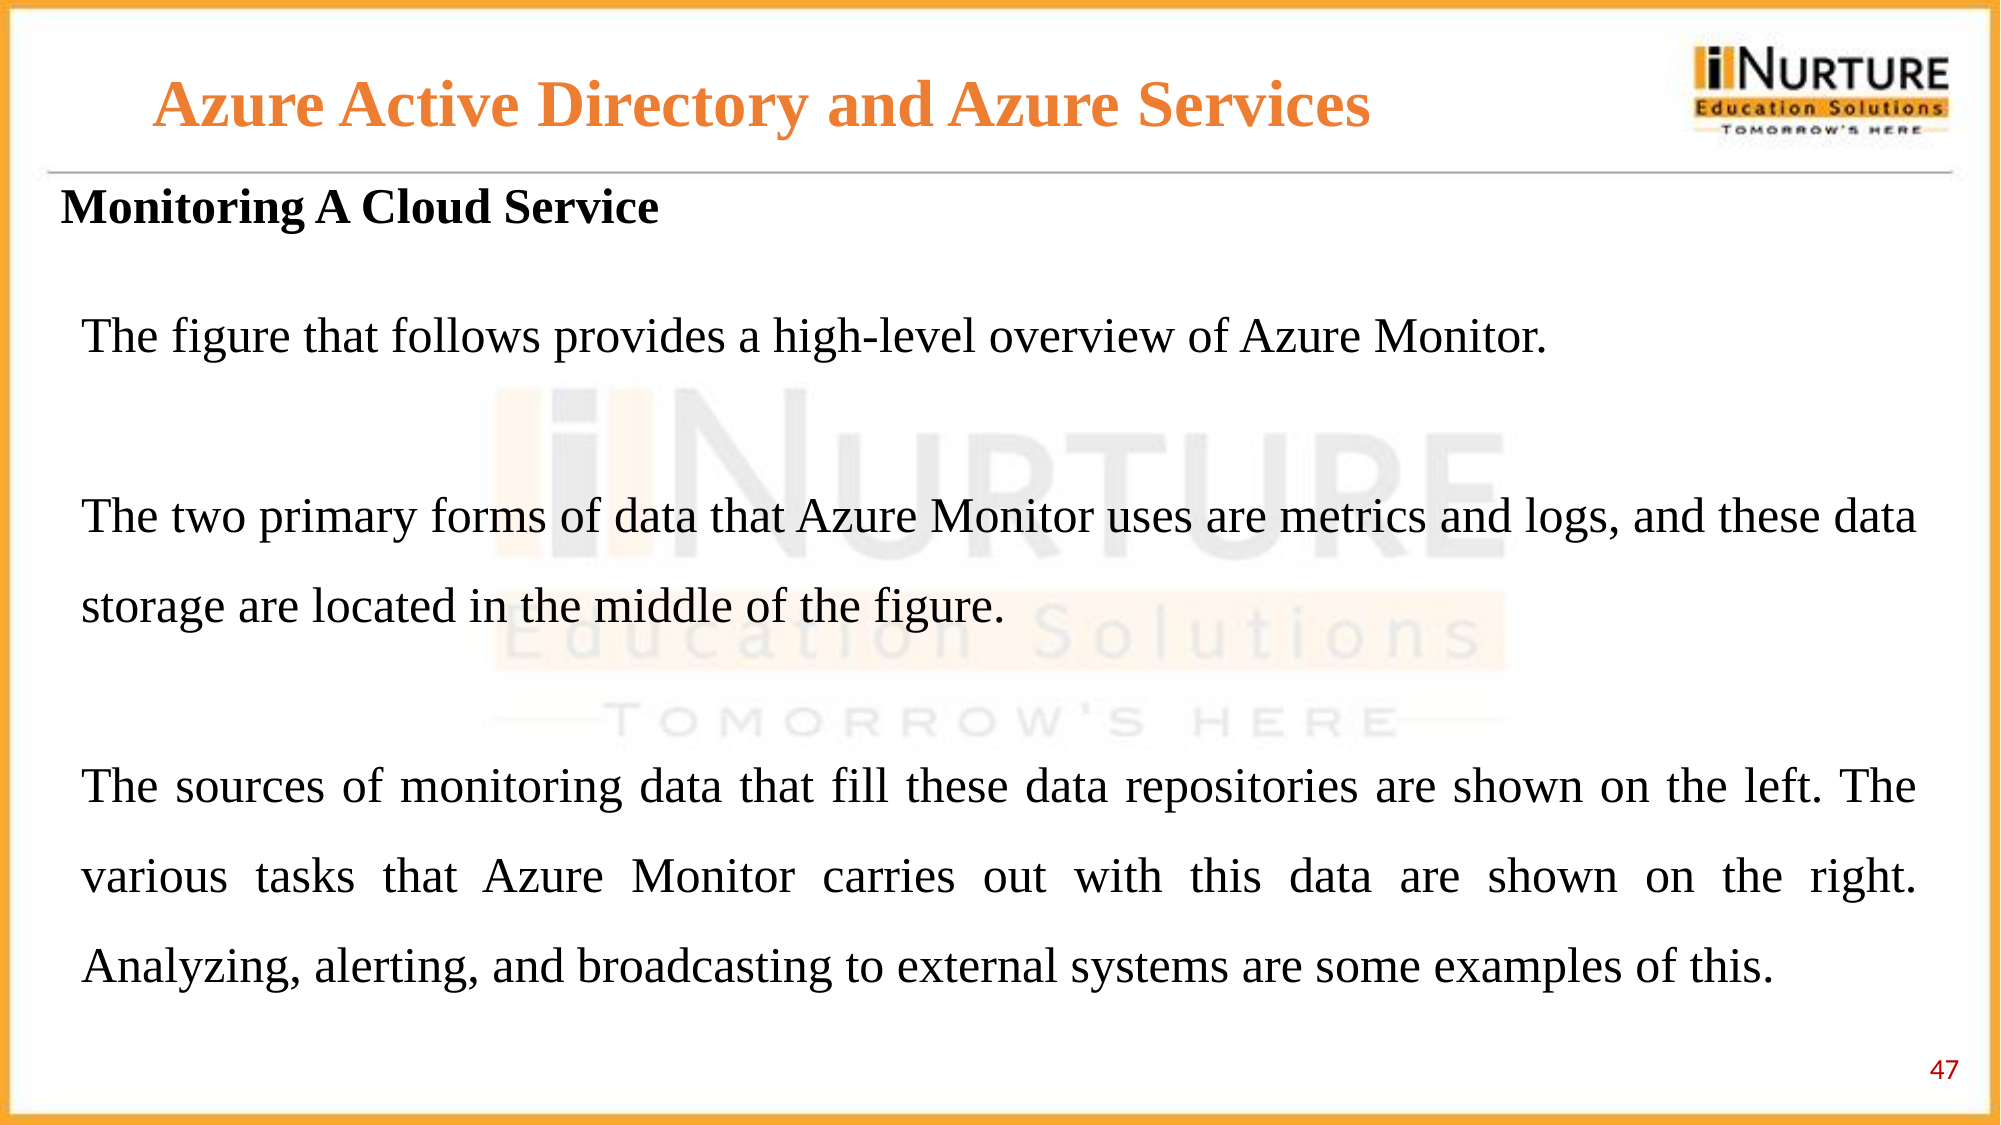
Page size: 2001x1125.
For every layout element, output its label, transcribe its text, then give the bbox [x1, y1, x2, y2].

text_box The figure that follows provides a high-level overview of Azure Monitor. The two primary forms of data that Azure Monitor uses are metrics and logs, and these data storage are located in the middle of the figure. The sources of monitoring data that fill these data repositories are shown on the left. The various tasks that Azure Monitor carries out with this data are shown on the right. Analyzing, alerting, and broadcasting to external systems are some examples of this. [66, 264, 1934, 1000]
slide_number ‹#› [1840, 1042, 1975, 1103]
picture [0, 0, 2001, 1125]
list Monitoring A Cloud Service [33, 172, 1943, 826]
title Azure Active Directory and Azure Services [137, 59, 1540, 150]
